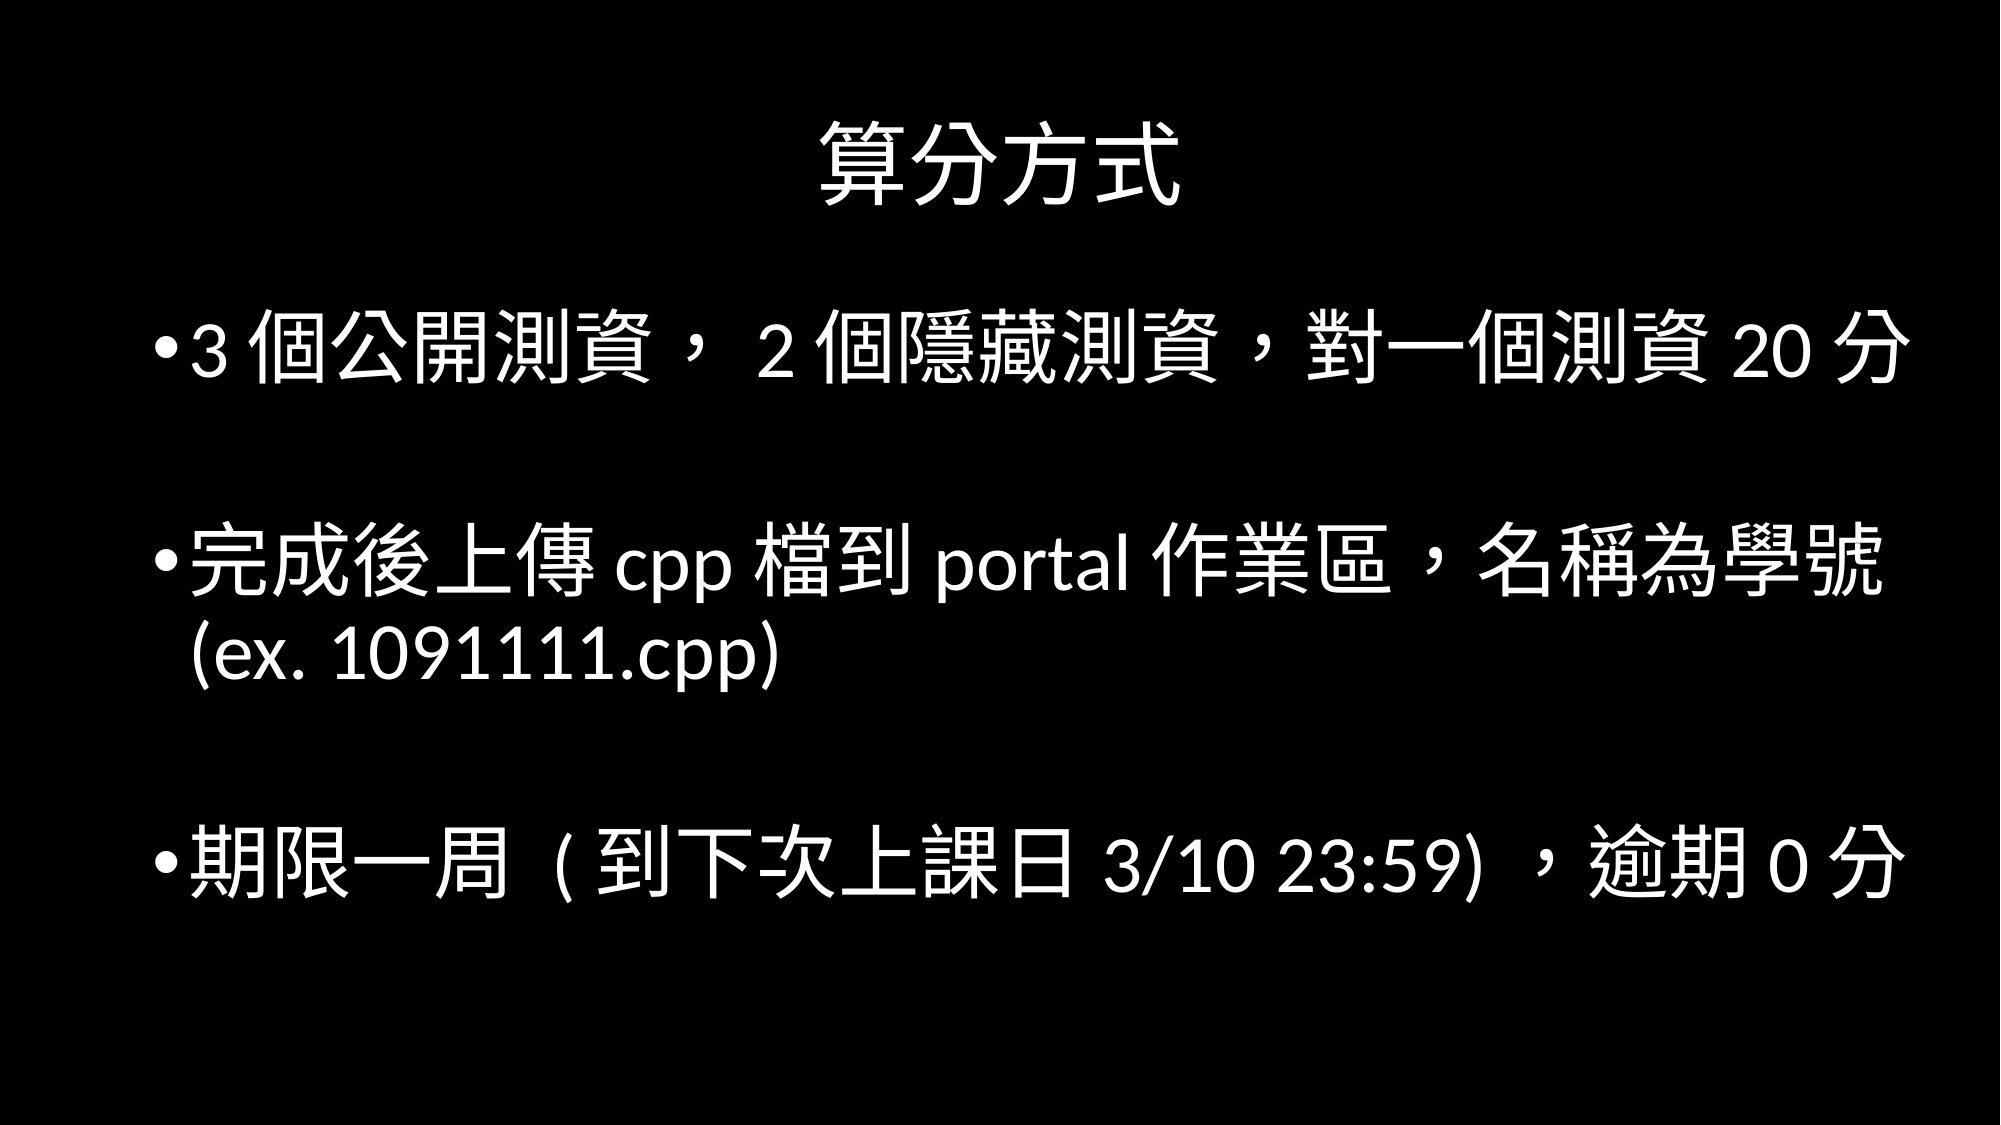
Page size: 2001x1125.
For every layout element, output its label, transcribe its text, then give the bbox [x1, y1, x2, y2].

list 3個公開測資，2個隱藏測資，對一個測資20分 完成後上傳cpp檔到portal作業區，名稱為學號(ex. 1091111.cpp) 期限一周 (到下次上課日3/10 23:59)，逾期0分 [137, 299, 1954, 1014]
title 算分方式 [137, 59, 1863, 278]
